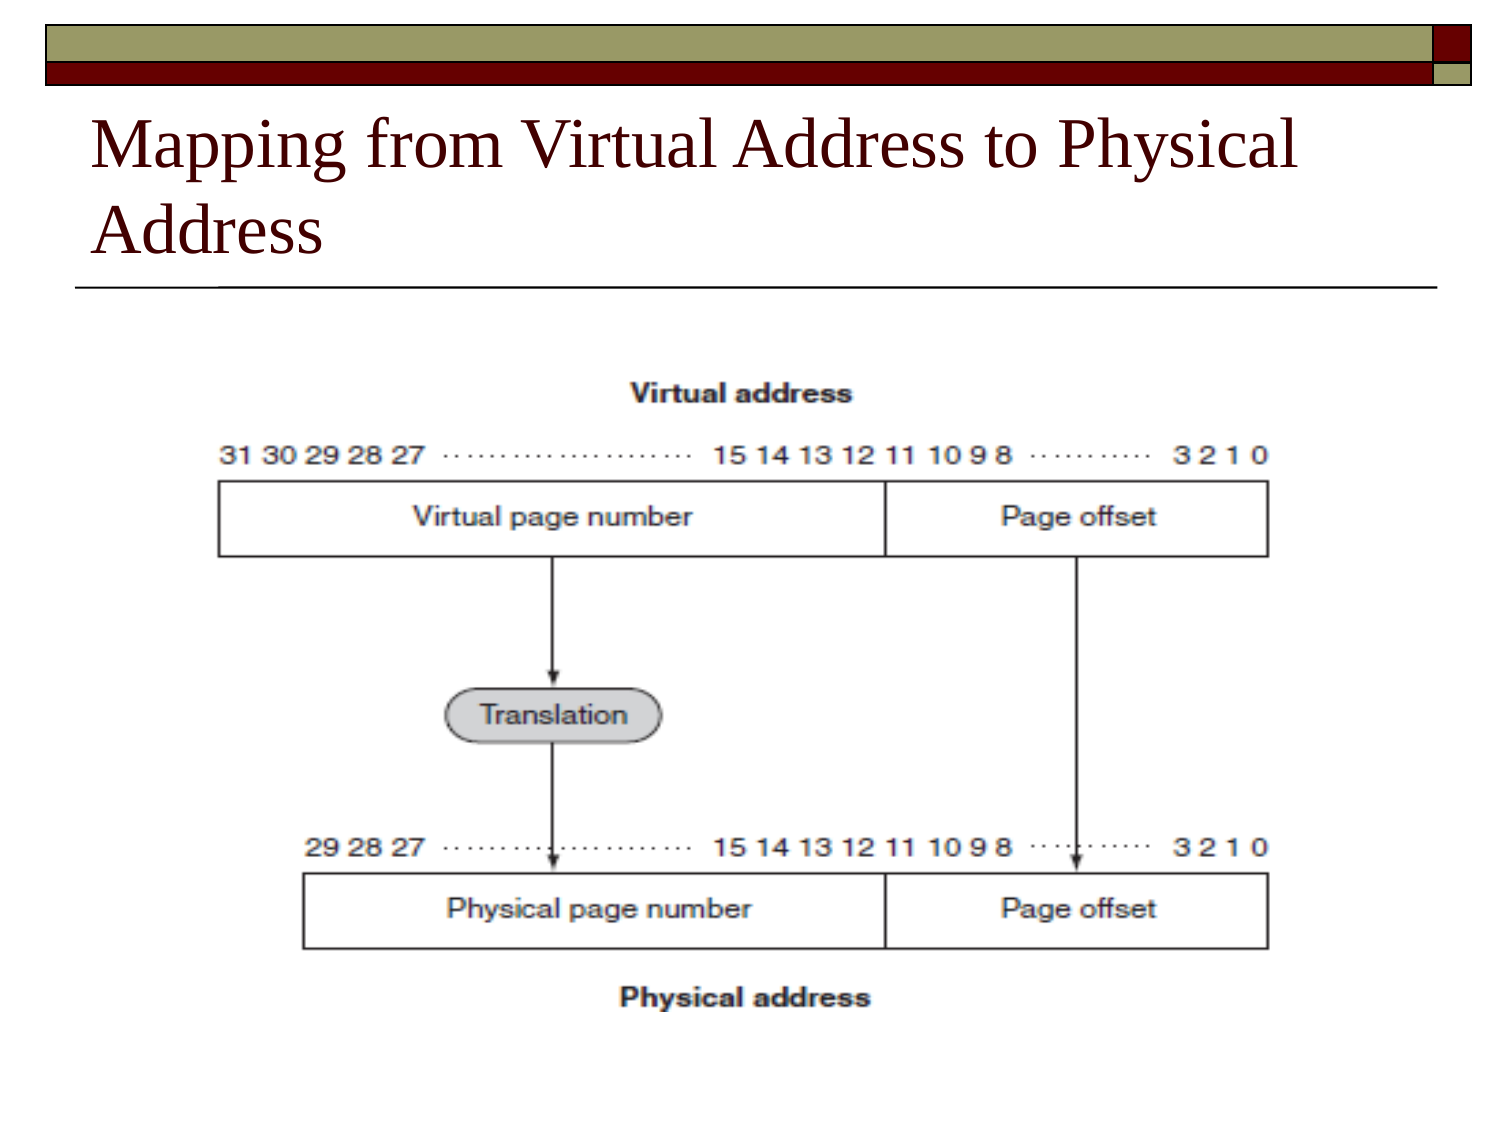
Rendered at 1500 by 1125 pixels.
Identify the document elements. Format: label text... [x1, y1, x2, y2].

picture [182, 327, 1341, 1012]
title Mapping from Virtual Address to Physical Address [75, 87, 1425, 275]
